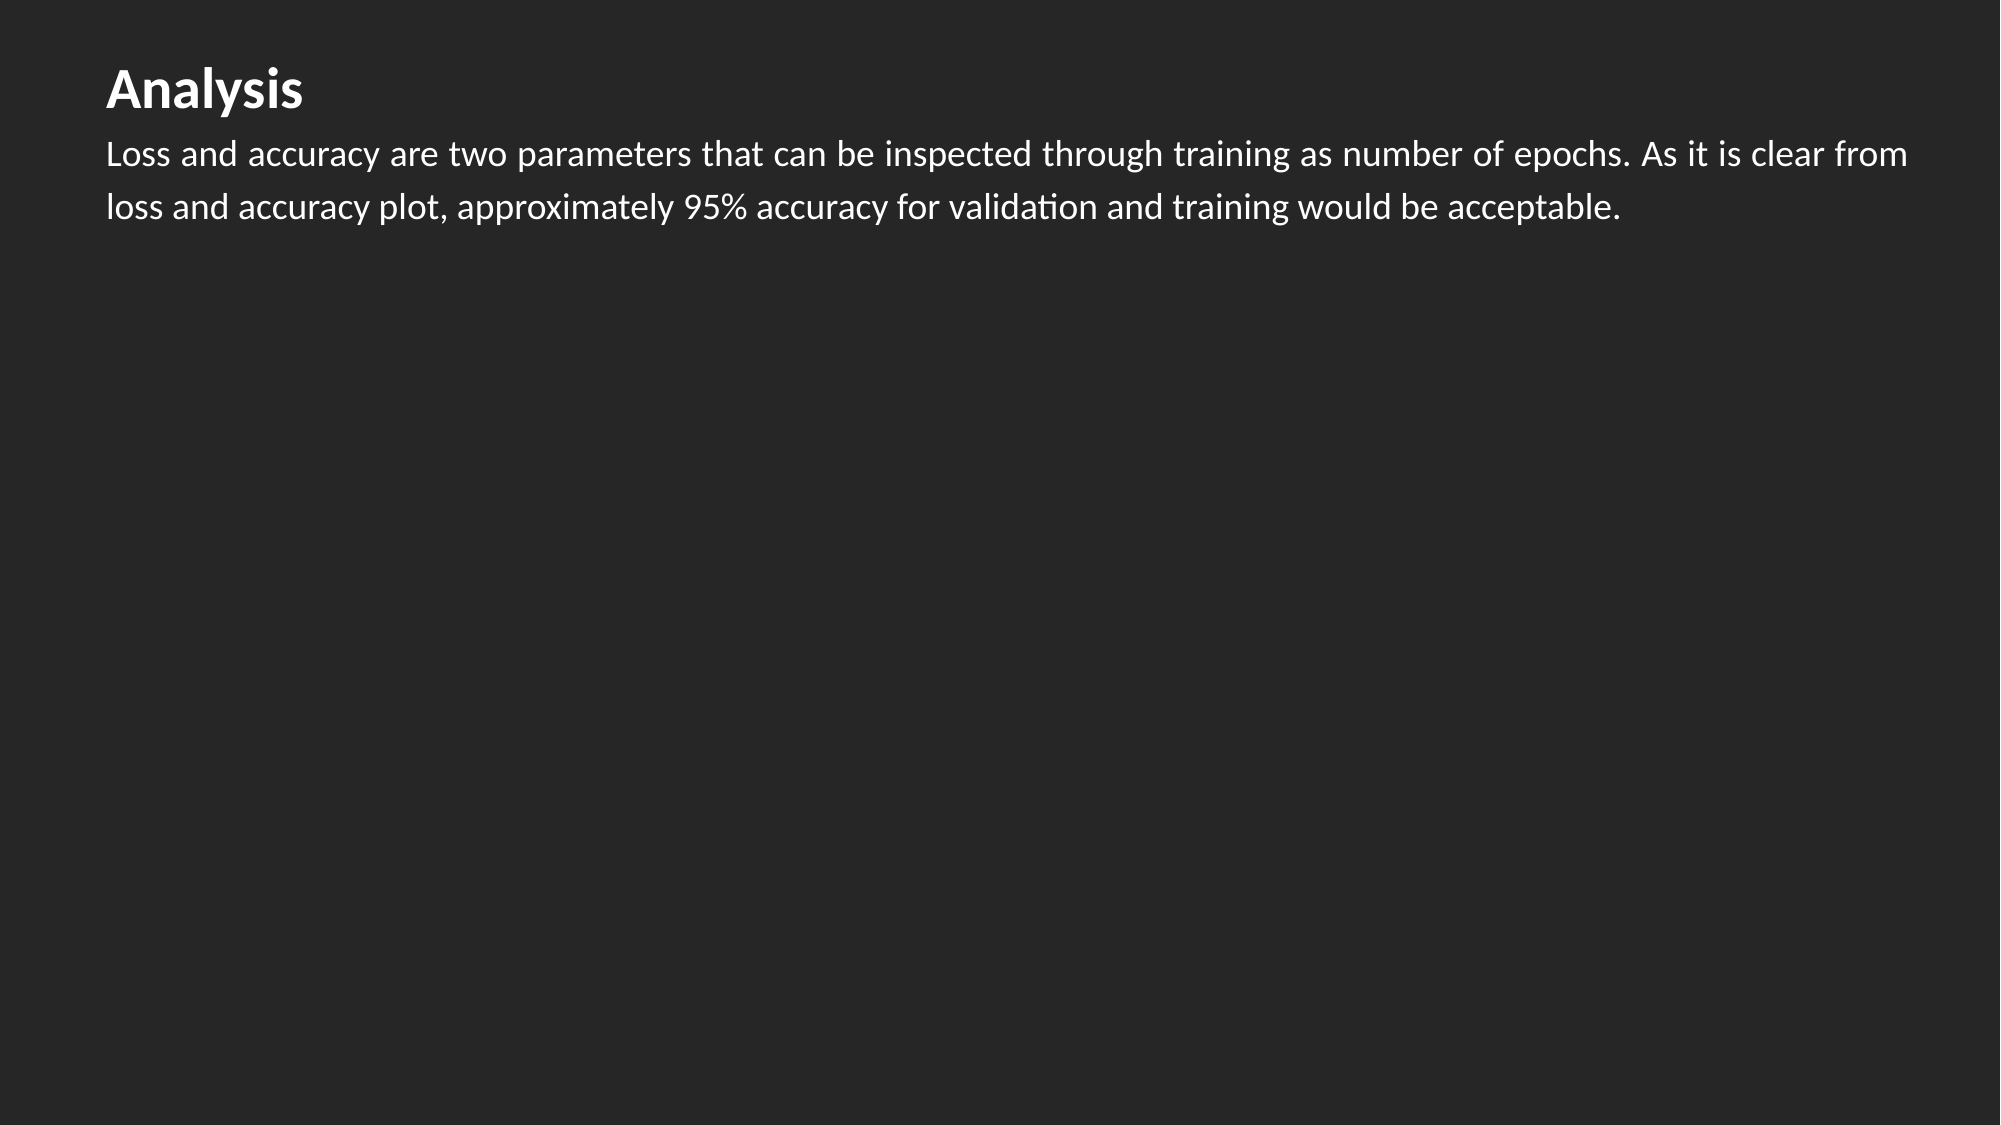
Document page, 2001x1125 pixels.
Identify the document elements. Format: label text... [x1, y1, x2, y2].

text_box Analysis Loss and accuracy are two parameters that can be inspected through training as number of epochs. As it is clear from loss and accuracy plot, approximately 95% accuracy for validation and training would be acceptable. [91, 29, 1926, 235]
